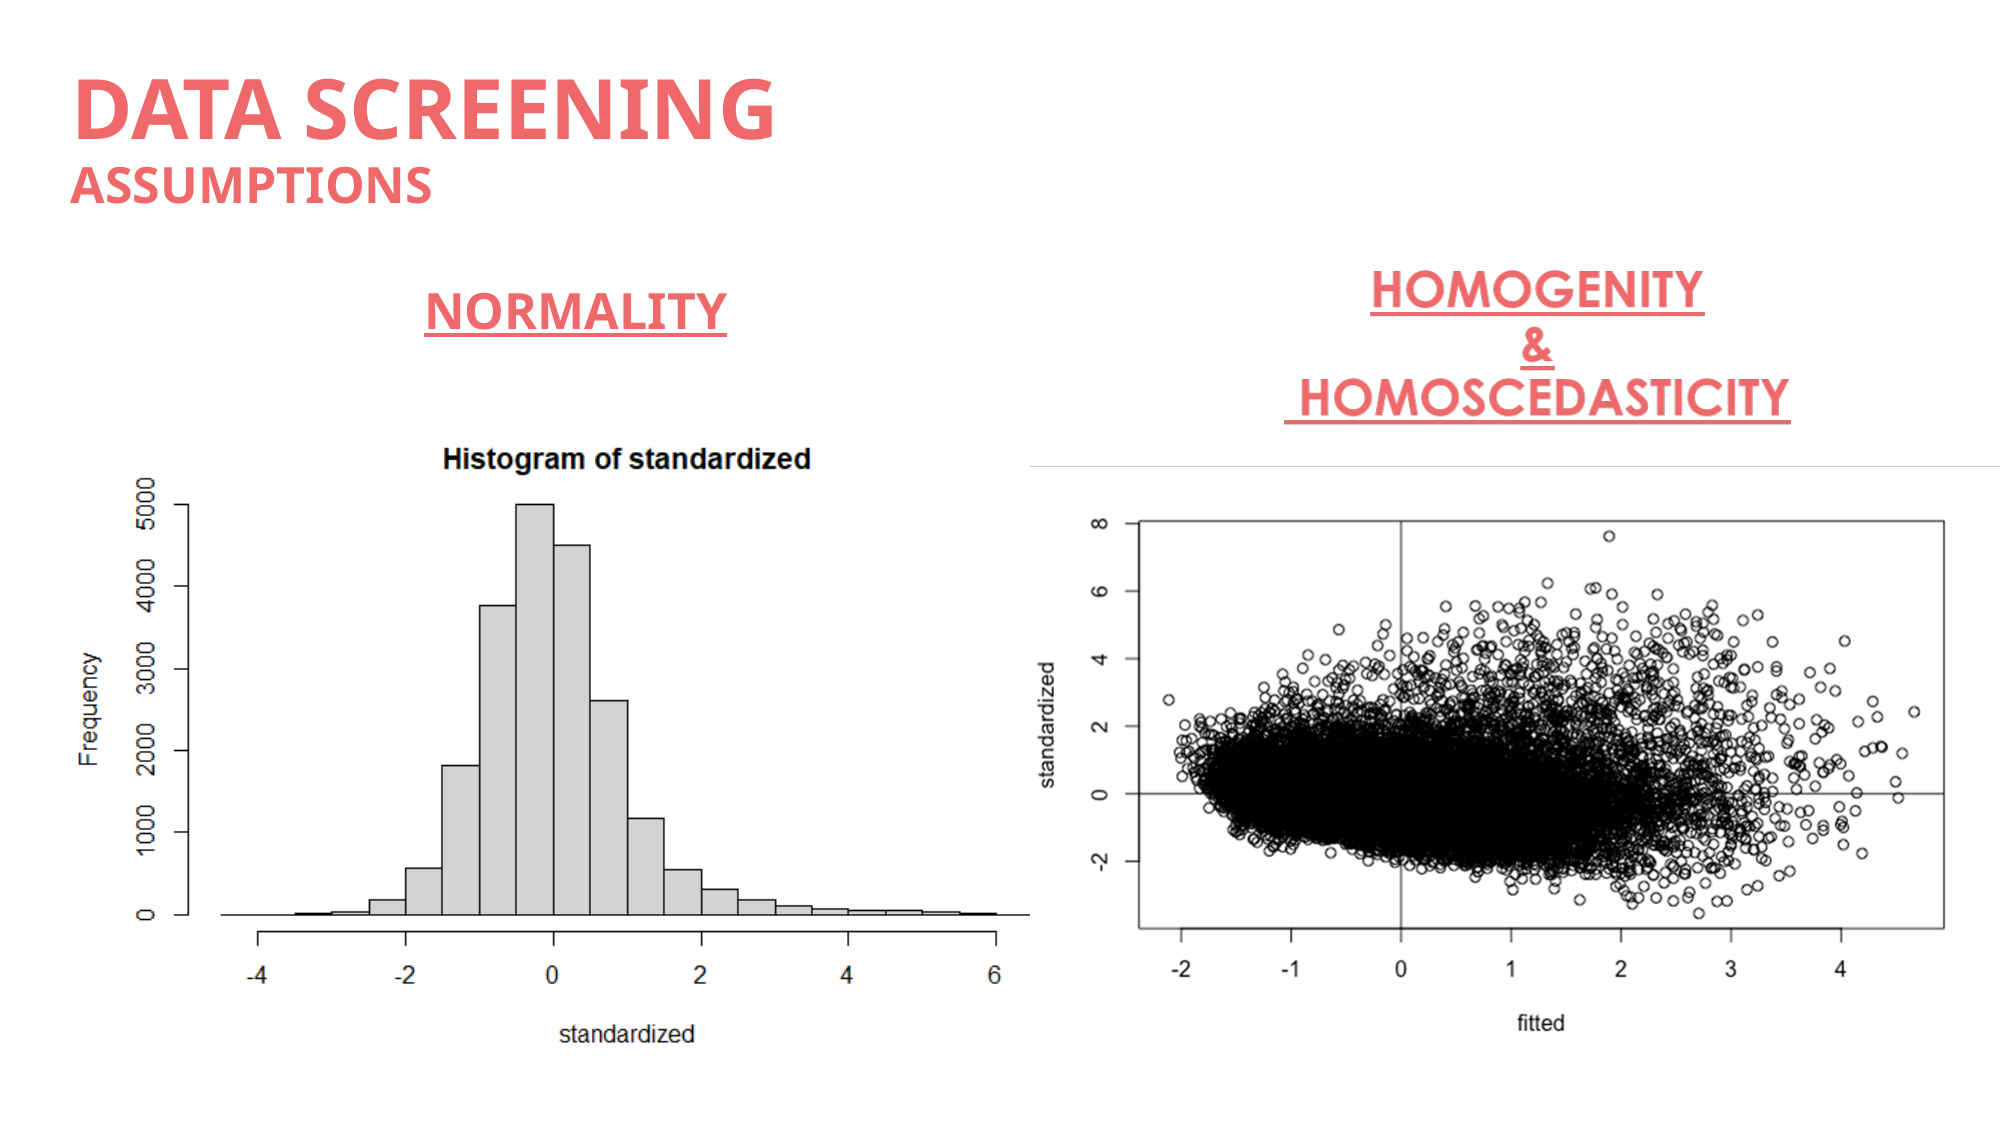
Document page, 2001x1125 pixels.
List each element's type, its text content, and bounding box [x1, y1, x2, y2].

picture [70, 242, 2000, 1079]
text_box NORMALITY [424, 286, 773, 341]
text_box DATA SCREENING [70, 67, 1371, 158]
text_box ASSUMPTIONS [70, 160, 1891, 215]
